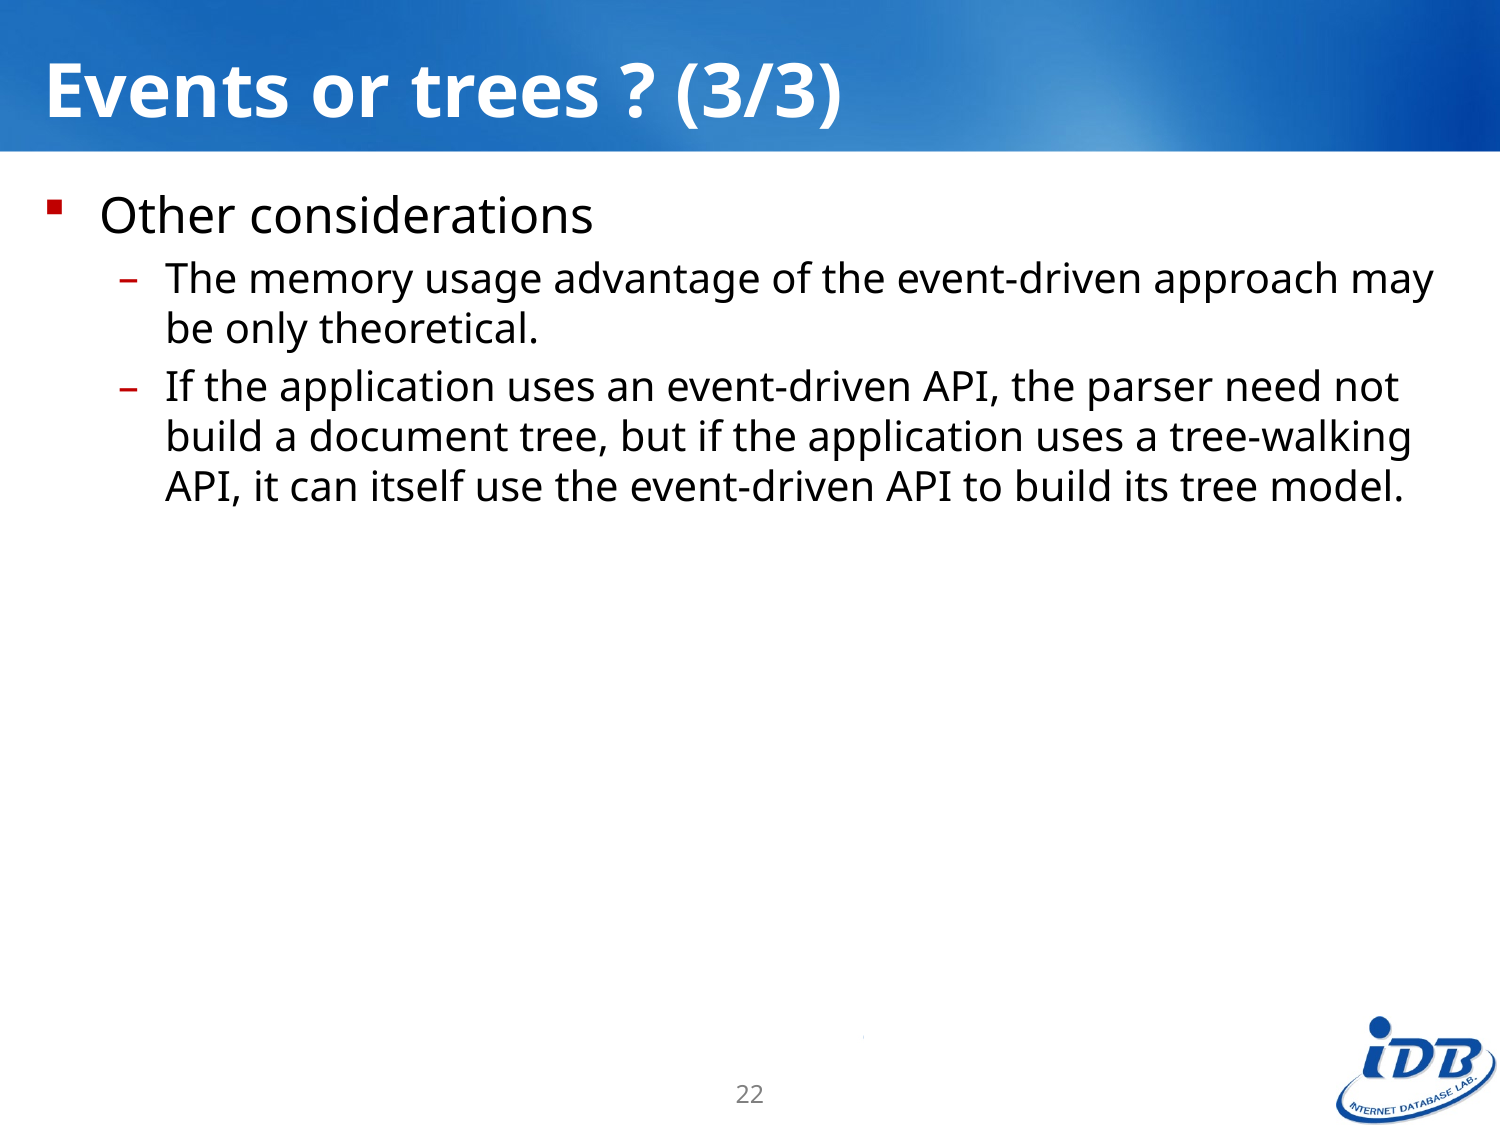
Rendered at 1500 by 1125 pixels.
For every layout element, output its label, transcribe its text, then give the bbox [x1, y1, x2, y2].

slide_number 22 [688, 1078, 812, 1114]
list Other considerations The memory usage advantage of the event-driven approach may be only theoretical. If the application uses an event-driven API, the parser need not build a document tree, but if the application uses a tree-walking API, it can itself use the event-driven API to build its tree model. [28, 175, 1472, 1067]
picture [0, 0, 1500, 1125]
title Events or trees ? (3/3) [28, 23, 1472, 153]
